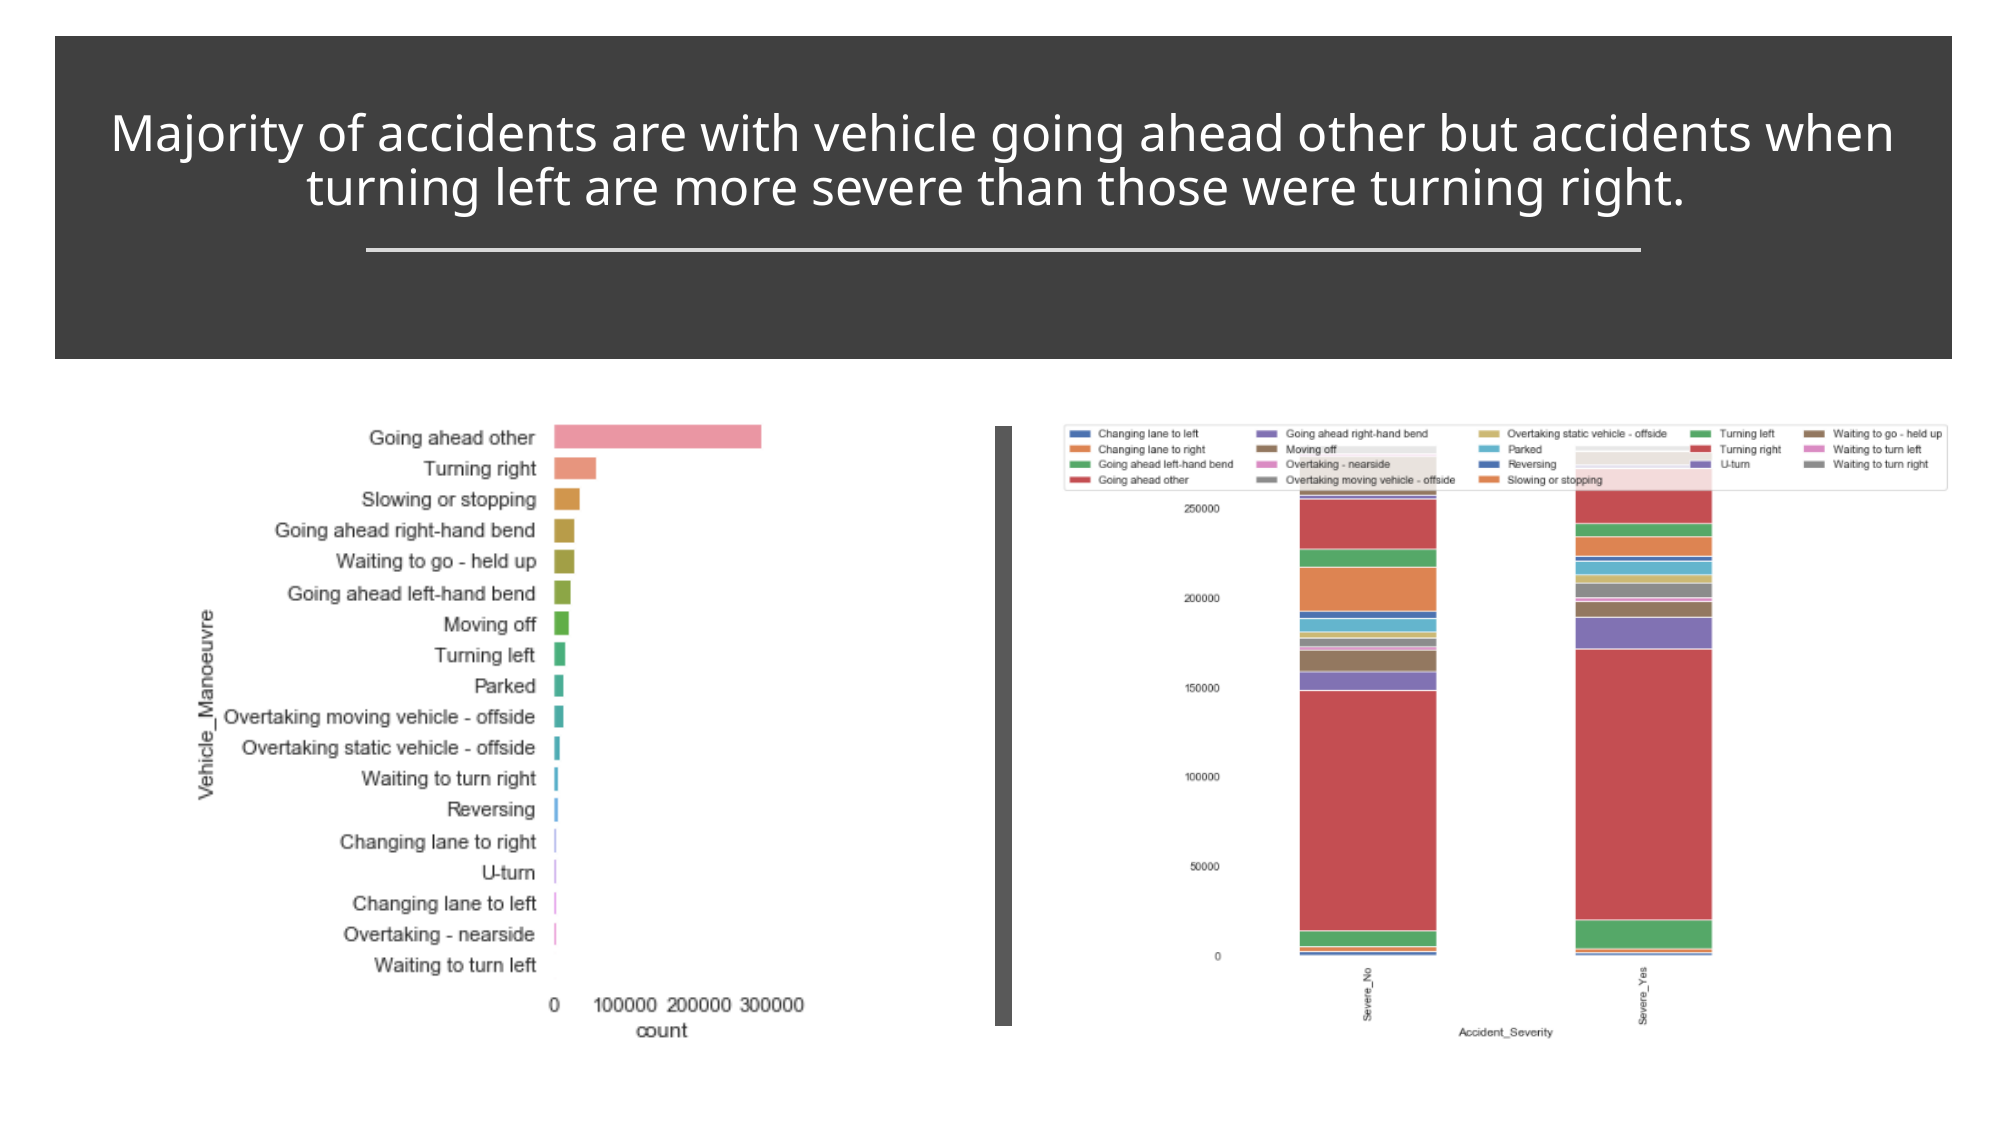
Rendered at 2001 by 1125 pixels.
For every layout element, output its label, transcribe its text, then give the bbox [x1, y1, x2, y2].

title Majority of accidents are with vehicle going ahead other but accidents when turning left are more severe than those were turning right. [89, 71, 1917, 224]
picture [186, 398, 818, 1054]
text_box [64, 45, 1942, 350]
picture [1057, 407, 1953, 1045]
